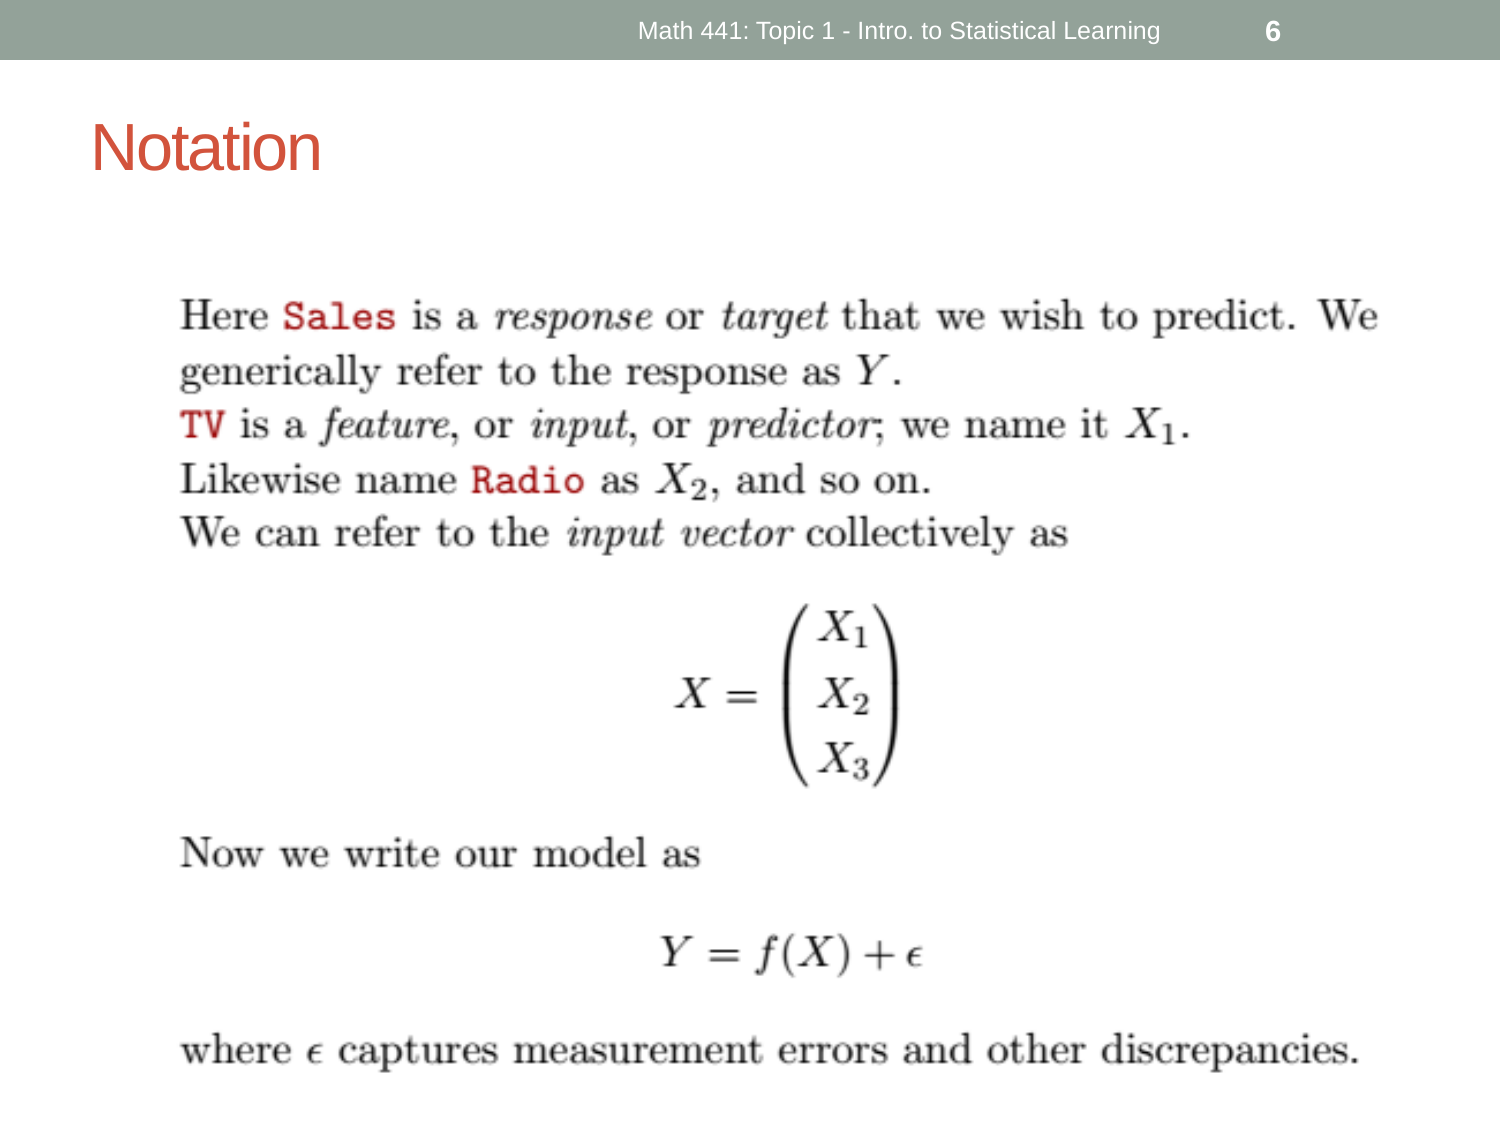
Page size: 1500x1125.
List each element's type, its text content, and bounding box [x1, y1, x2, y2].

slide_number 6 [1250, 3, 1425, 57]
picture [168, 279, 1396, 1090]
footer Math 441: Topic 1 - Intro. to Statistical Learning [562, 3, 1238, 57]
title Notation [75, 87, 1425, 200]
